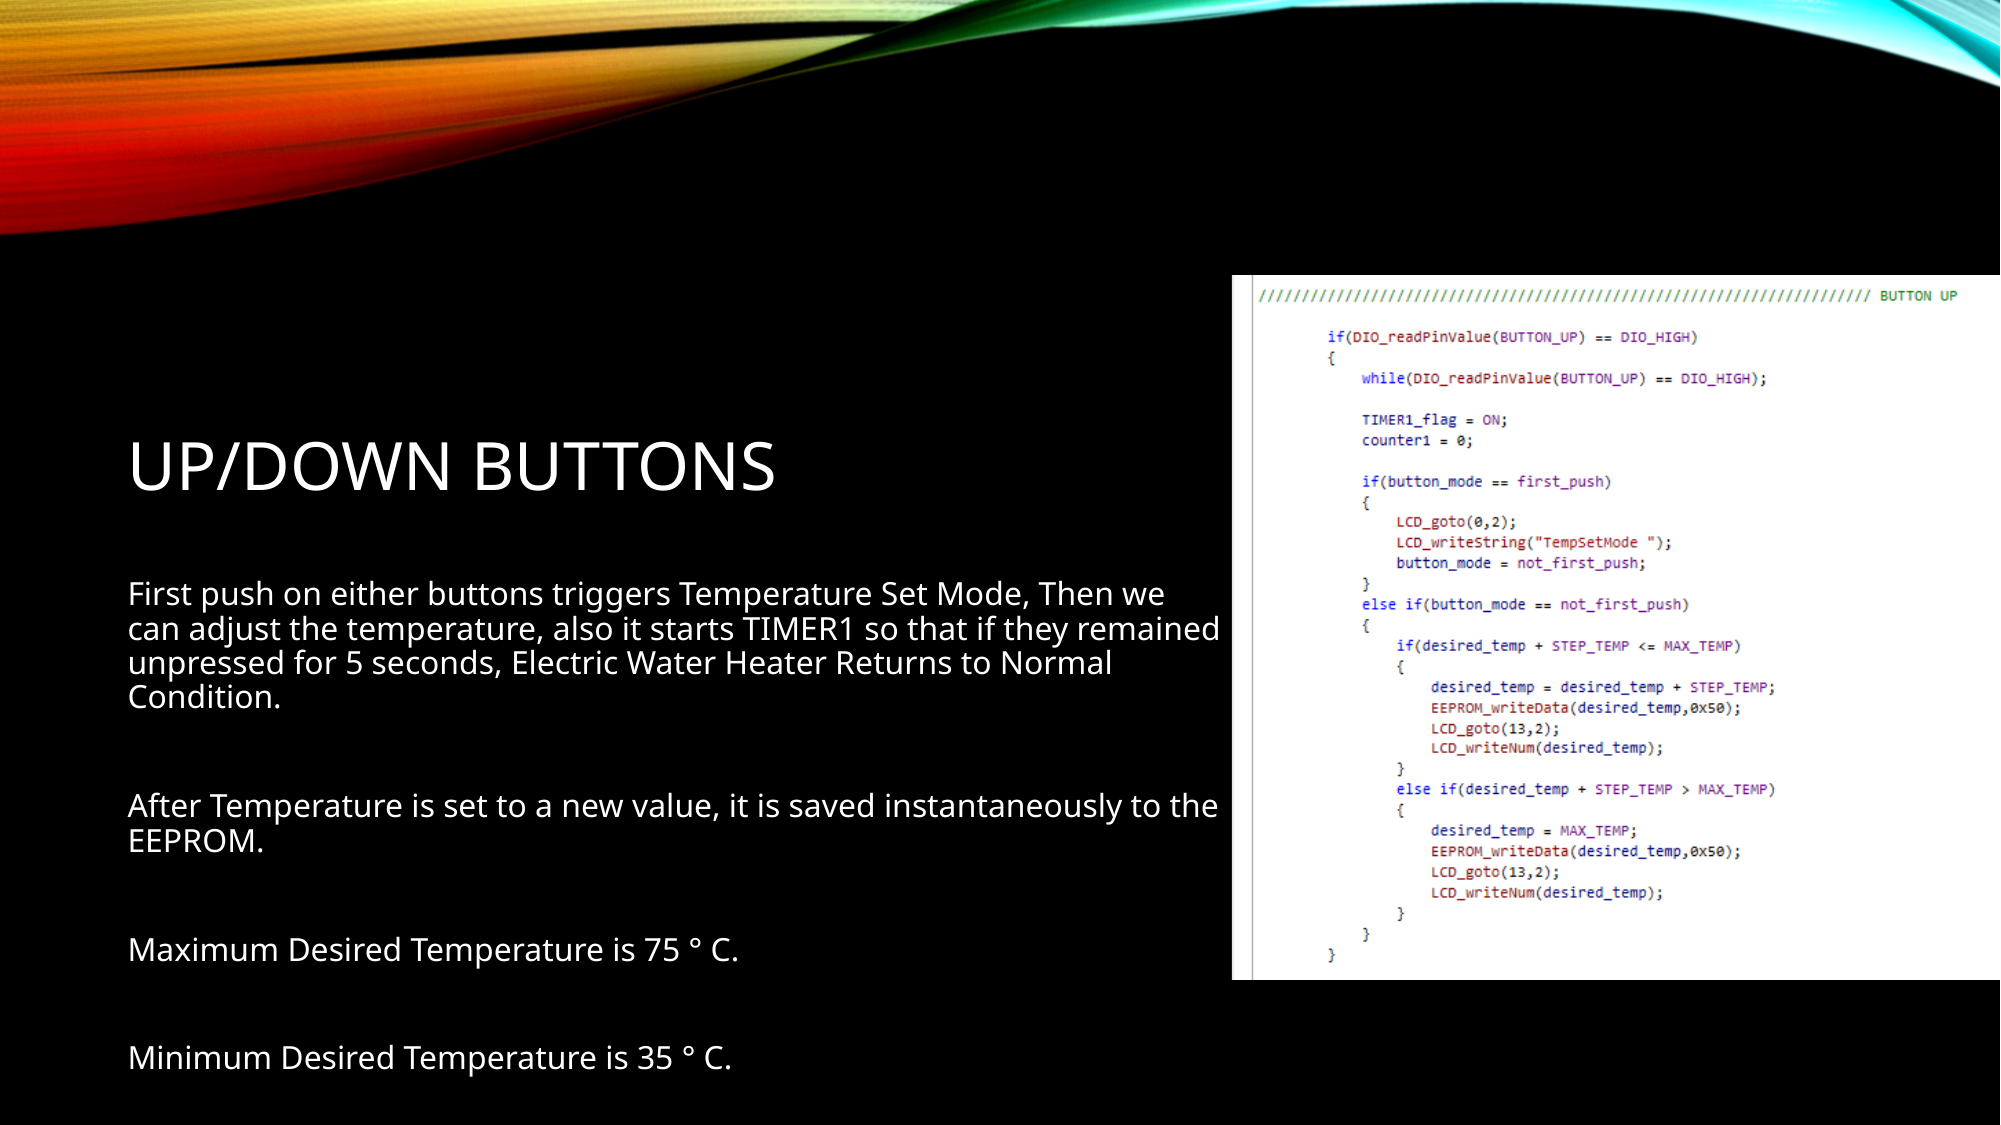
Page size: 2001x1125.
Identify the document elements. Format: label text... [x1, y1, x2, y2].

picture [0, 0, 2000, 237]
title UP/DOWN Buttons [112, 249, 1240, 512]
list First push on either buttons triggers Temperature Set Mode, Then we can adjust the temperature, also it starts TIMER1 so that if they remained unpressed for 5 seconds, Electric Water Heater Returns to Normal Condition. After Temperature is set to a new value, it is saved instantaneously to the EEPROM. Maximum Desired Temperature is 75 ° C. Minimum Desired Temperature is 35 ° C. [112, 512, 1240, 1087]
picture [1231, 274, 2000, 981]
